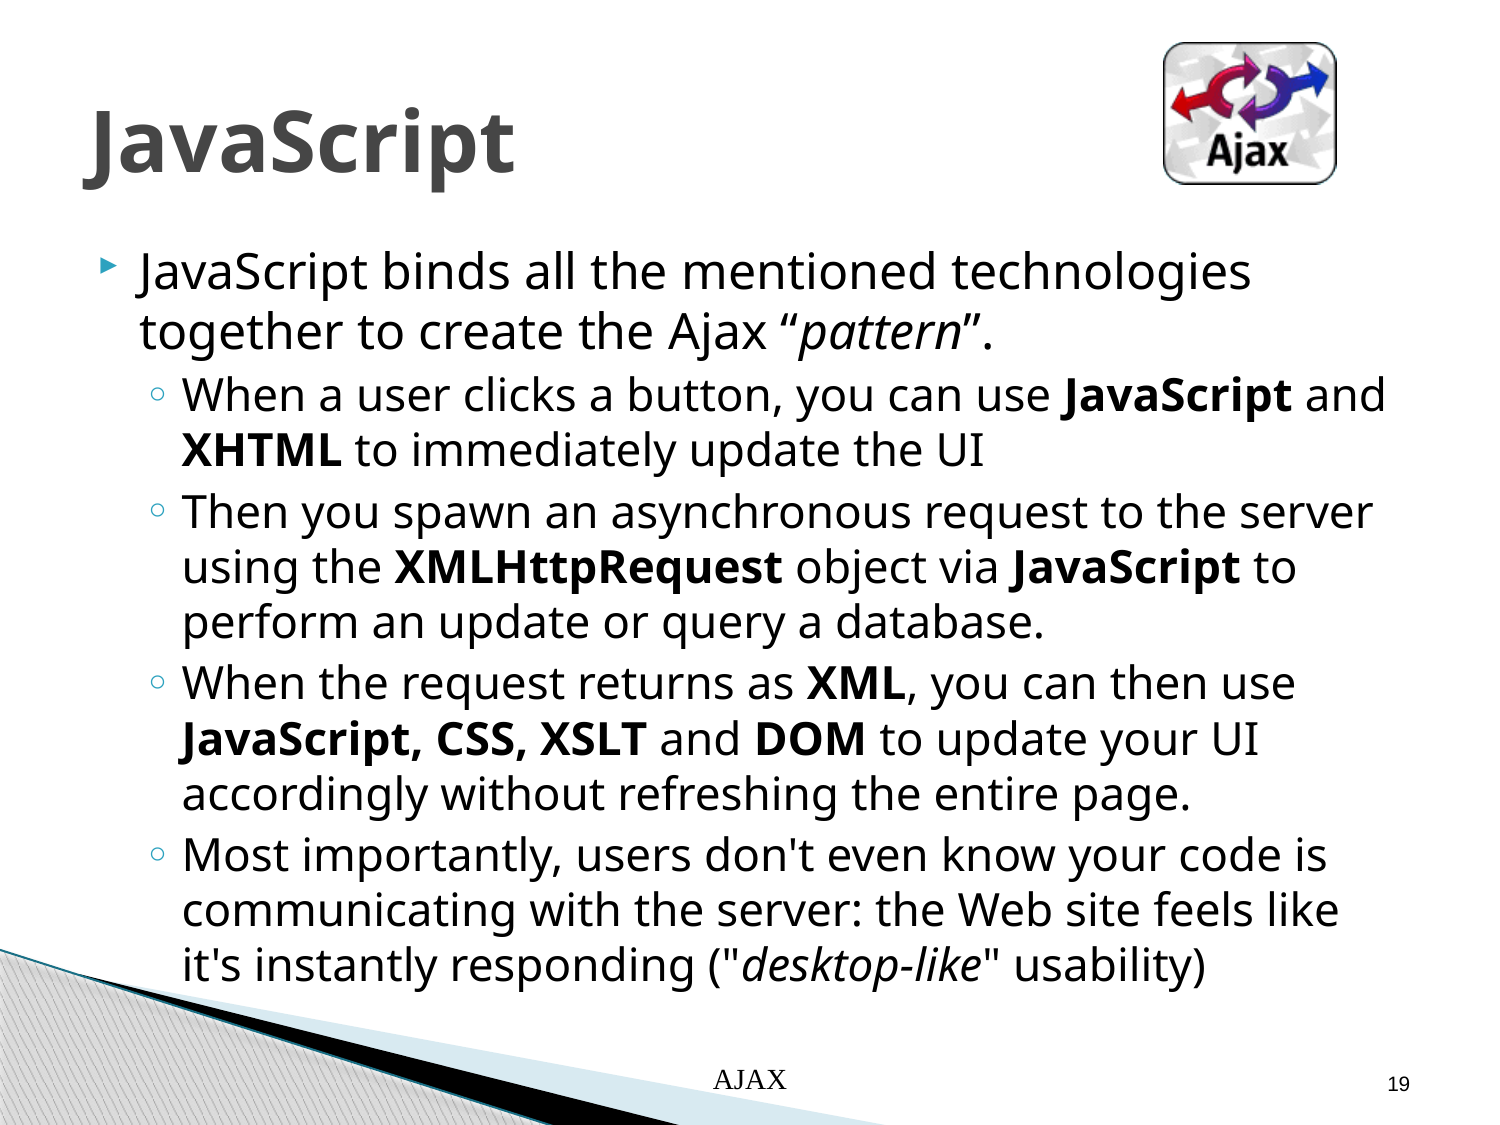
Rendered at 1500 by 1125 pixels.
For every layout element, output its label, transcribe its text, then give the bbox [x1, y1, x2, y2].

list JavaScript binds all the mentioned technologies together to create the Ajax “pattern”. When a user clicks a button, you can use JavaScript and XHTML to immediately update the UI Then you spawn an asynchronous request to the server using the XMLHttpRequest object via JavaScript to perform an update or query a database. When the request returns as XML, you can then use JavaScript, CSS, XSLT and DOM to update your UI accordingly without refreshing the entire page. Most importantly, users don't even know your code is communicating with the server: the Web site feels like it's instantly responding ("desktop-like" usability) [64, 231, 1412, 1024]
title JavaScript [75, 45, 1425, 233]
footer AJAX [512, 1024, 988, 1103]
slide_number 19 [1074, 1024, 1425, 1103]
picture [1163, 42, 1338, 186]
